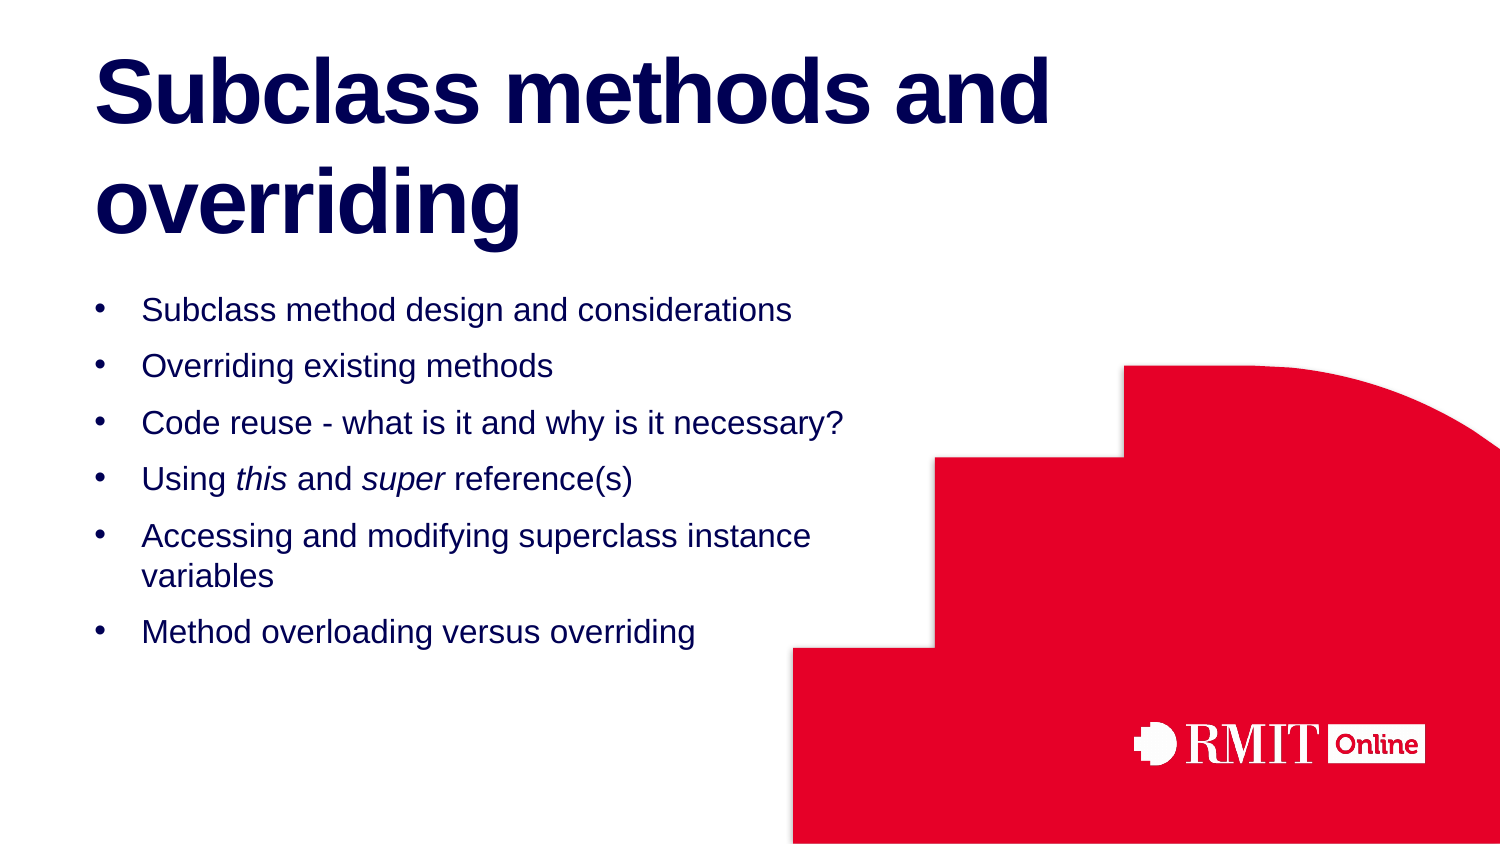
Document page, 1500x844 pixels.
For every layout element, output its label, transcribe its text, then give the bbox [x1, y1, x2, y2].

subtitle Subclass method design and considerations Overriding existing methods Code reuse - what is it and why is it necessary? Using this and super reference(s) Accessing and modifying superclass instance variables Method overloading versus overriding [94, 280, 894, 639]
picture [1133, 721, 1426, 767]
title Subclass methods and overriding [94, 22, 1411, 260]
